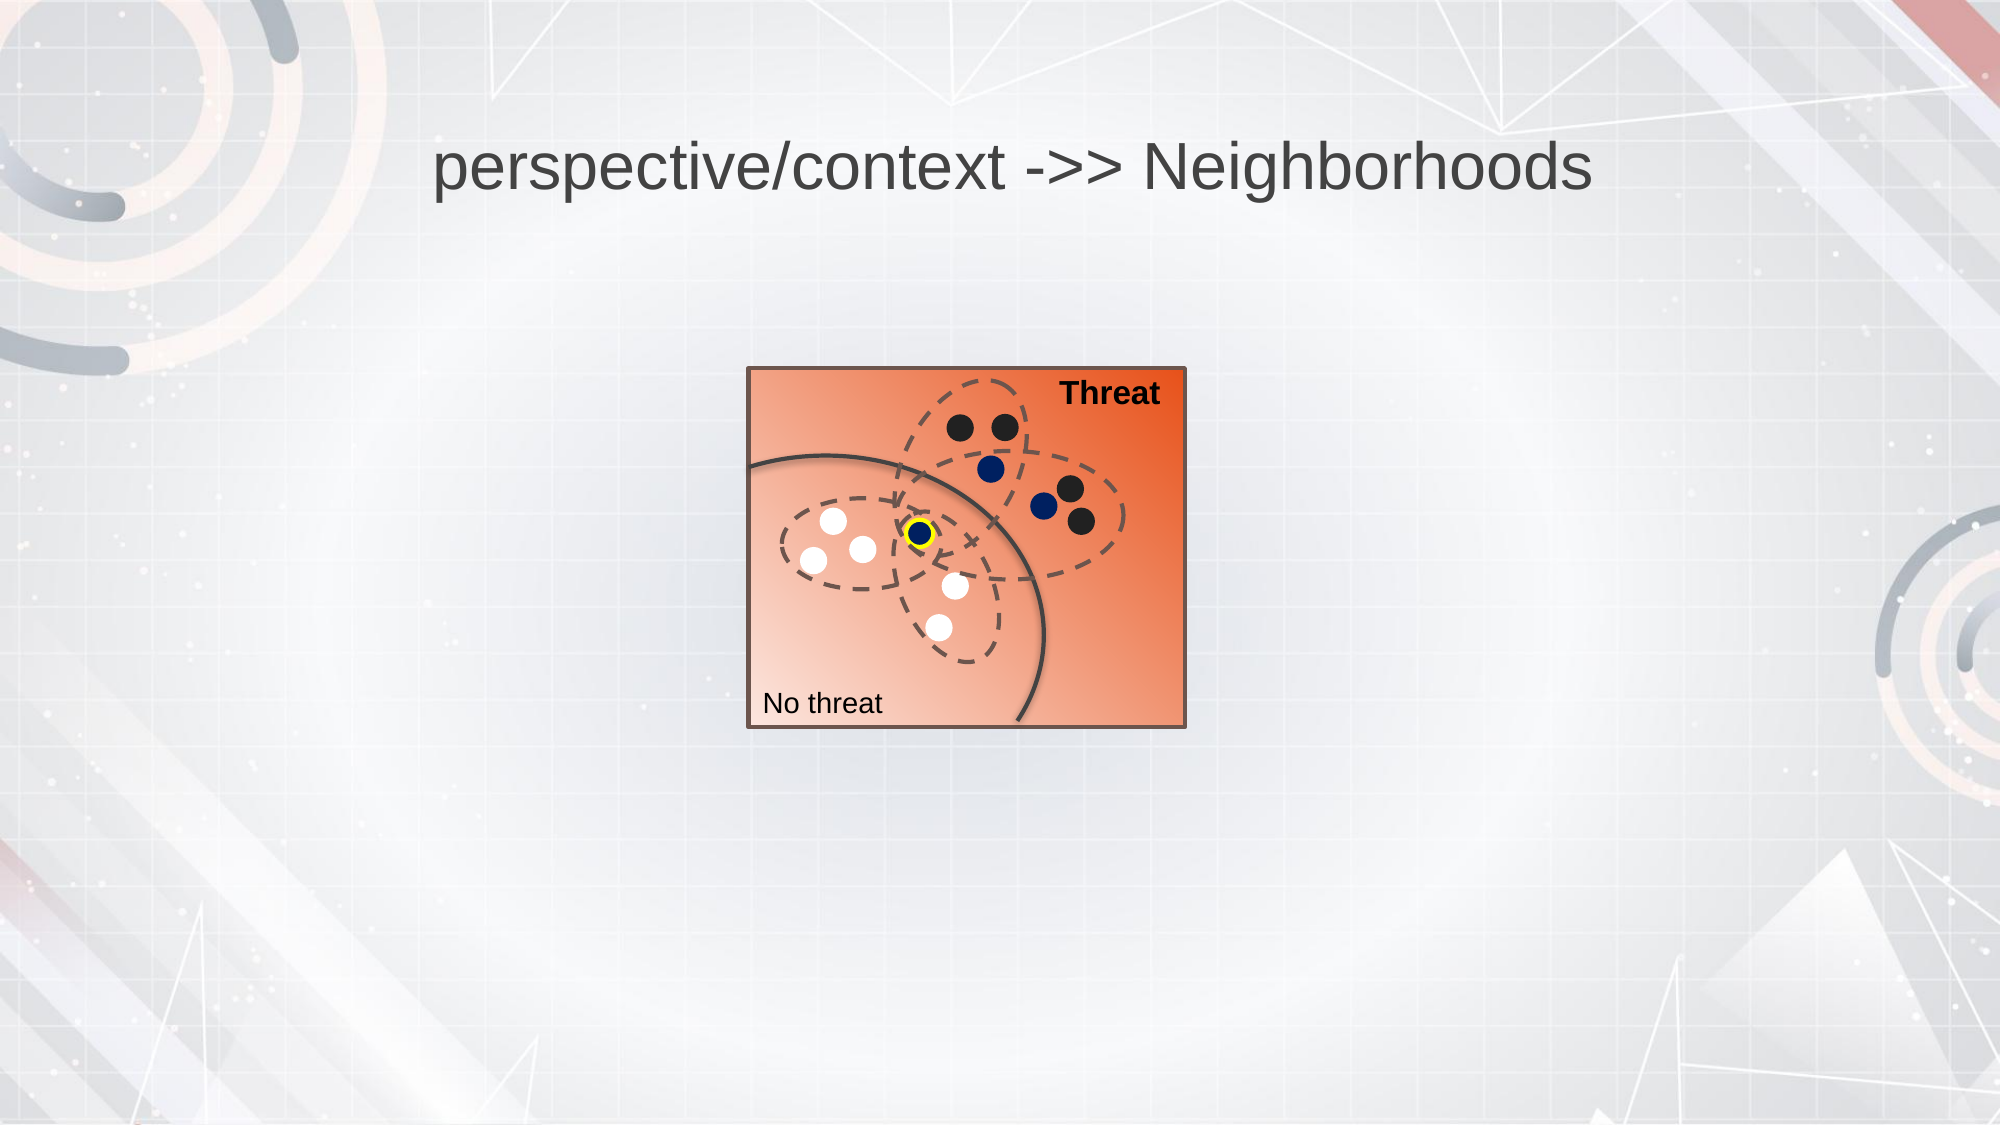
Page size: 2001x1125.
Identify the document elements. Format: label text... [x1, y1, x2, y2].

text_box [747, 453, 898, 536]
picture [0, 0, 2000, 1125]
text_box [779, 496, 897, 592]
text_box [797, 574, 1046, 723]
text_box [891, 533, 1002, 665]
text_box [892, 378, 1029, 518]
text_box [894, 448, 1126, 582]
text_box No threat [743, 676, 902, 727]
text_box Threat [1030, 364, 1189, 419]
text_box perspective/context ->> Neighborhoods [417, 115, 1694, 211]
text_box [746, 366, 1187, 729]
